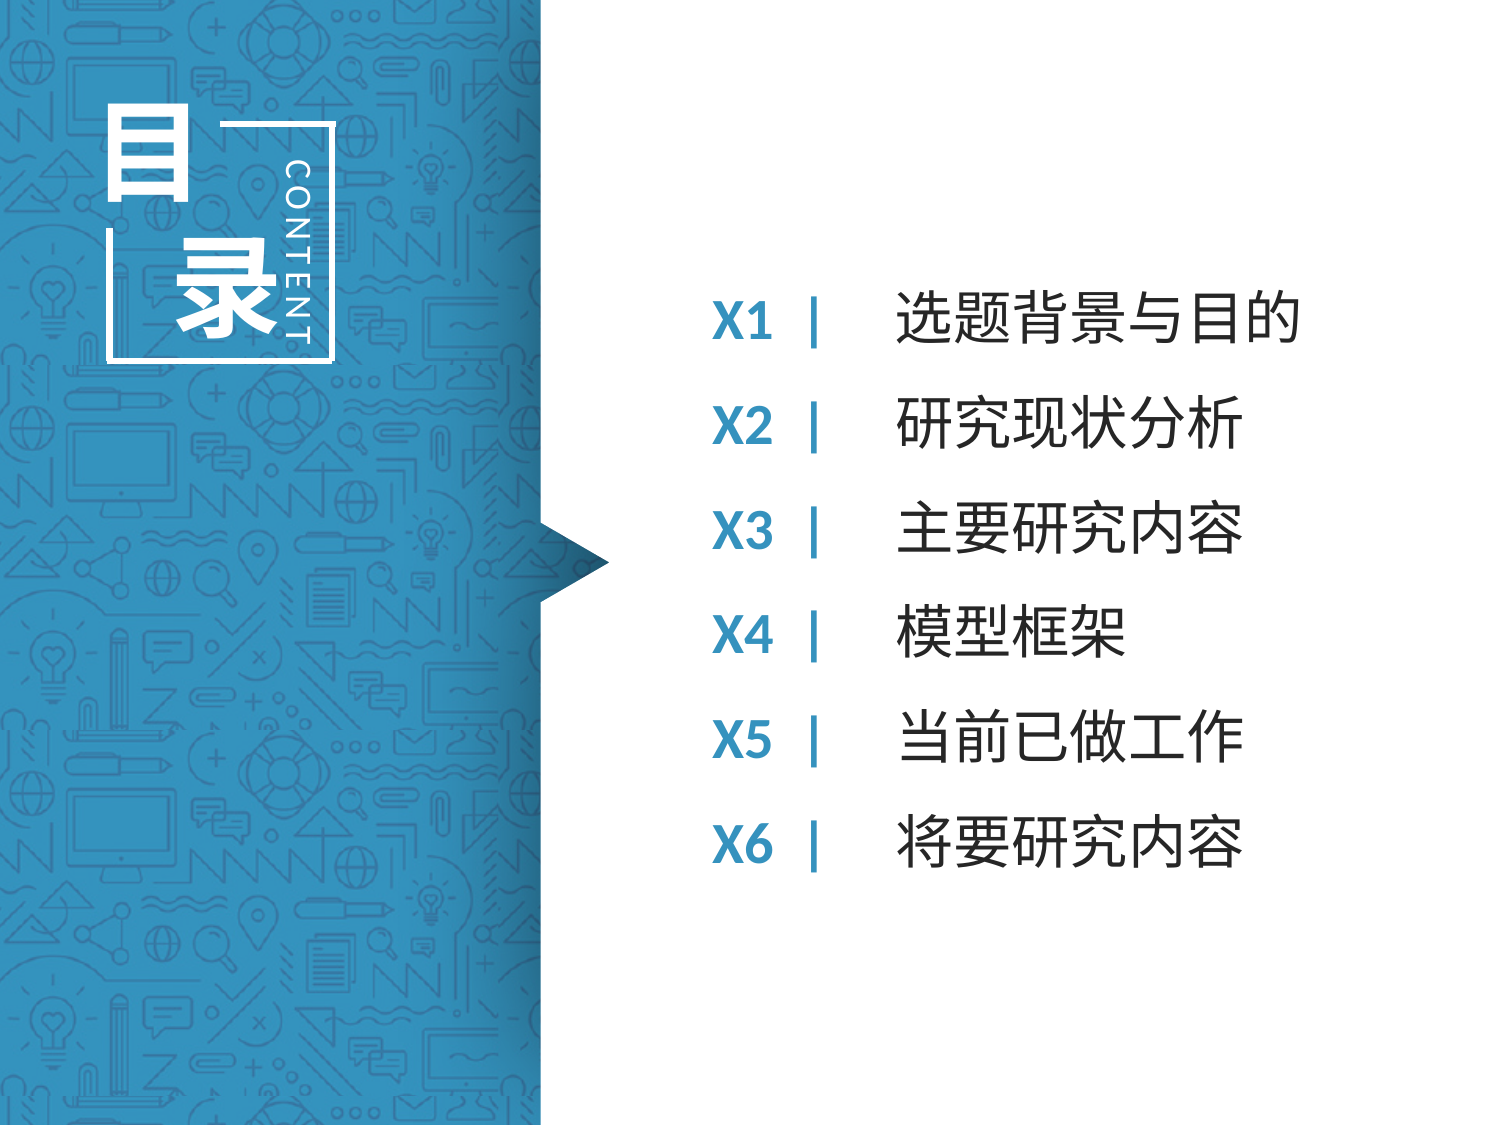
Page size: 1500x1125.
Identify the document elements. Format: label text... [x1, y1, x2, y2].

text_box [77, 73, 336, 362]
text_box X1 | 选题背景与目的 X2 | 研究现状分析 X3 | 主要研究内容 X4 | 模型框架 X5 | 当前已做工作 X6 | 将要研究内容 [697, 238, 1489, 883]
